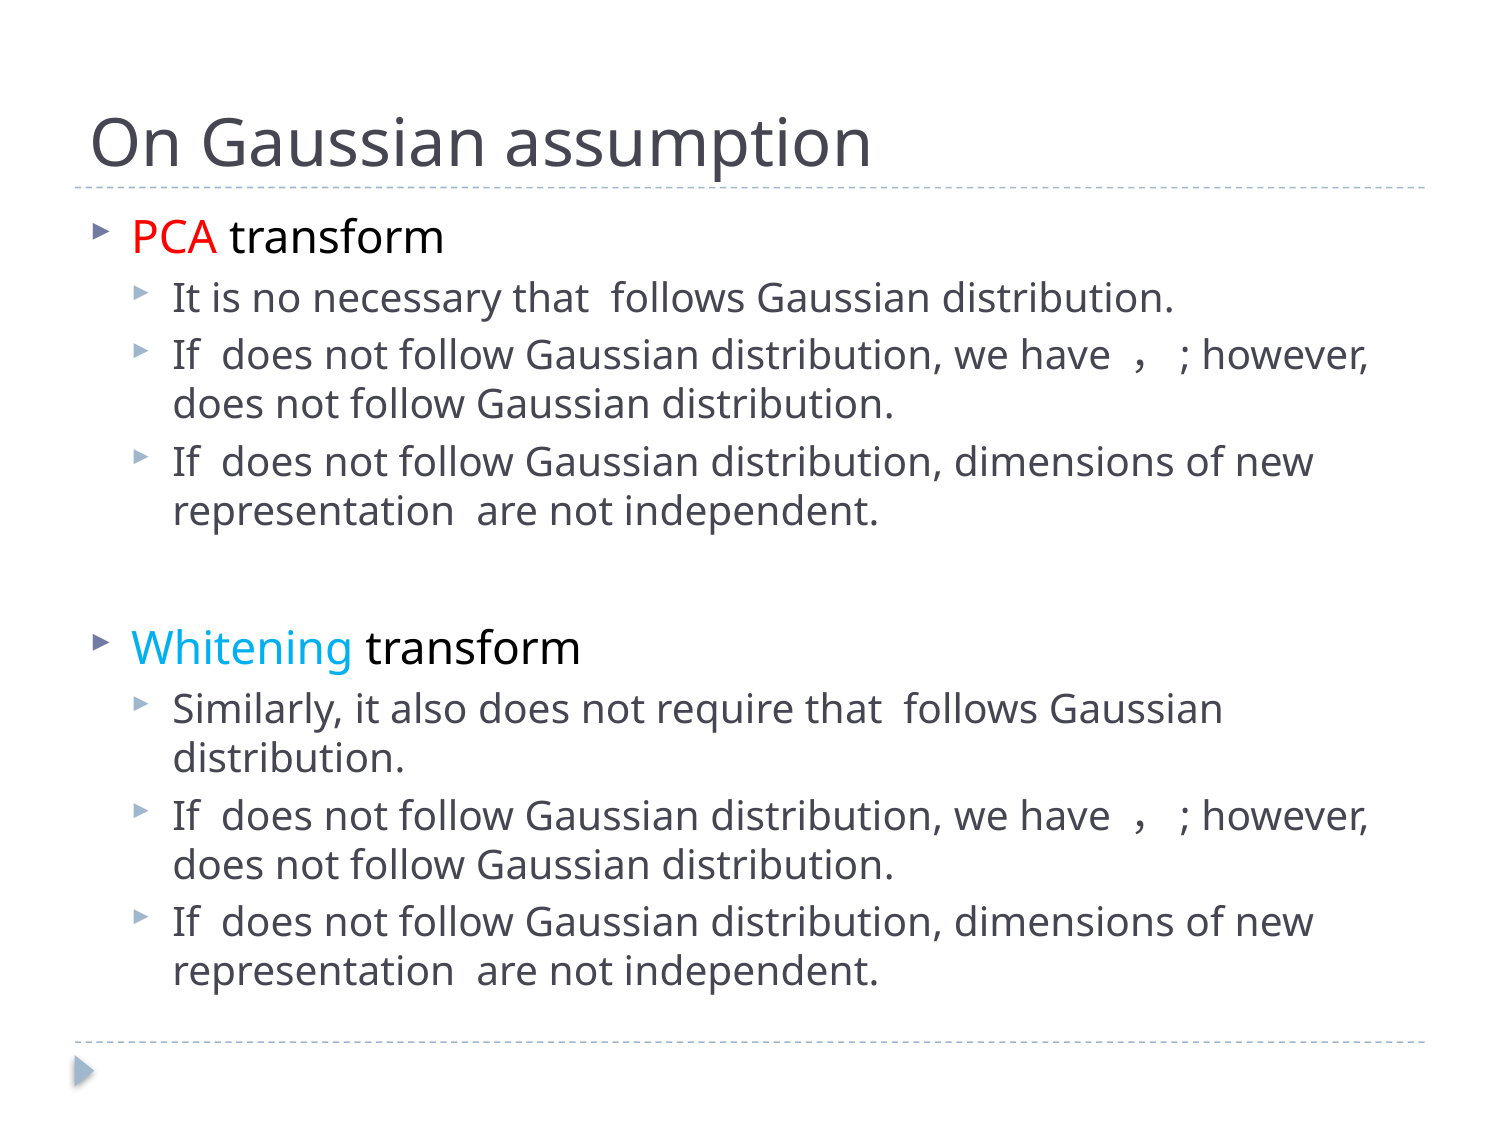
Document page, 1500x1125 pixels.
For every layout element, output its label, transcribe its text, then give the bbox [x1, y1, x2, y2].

title On Gaussian assumption [75, 24, 1425, 188]
